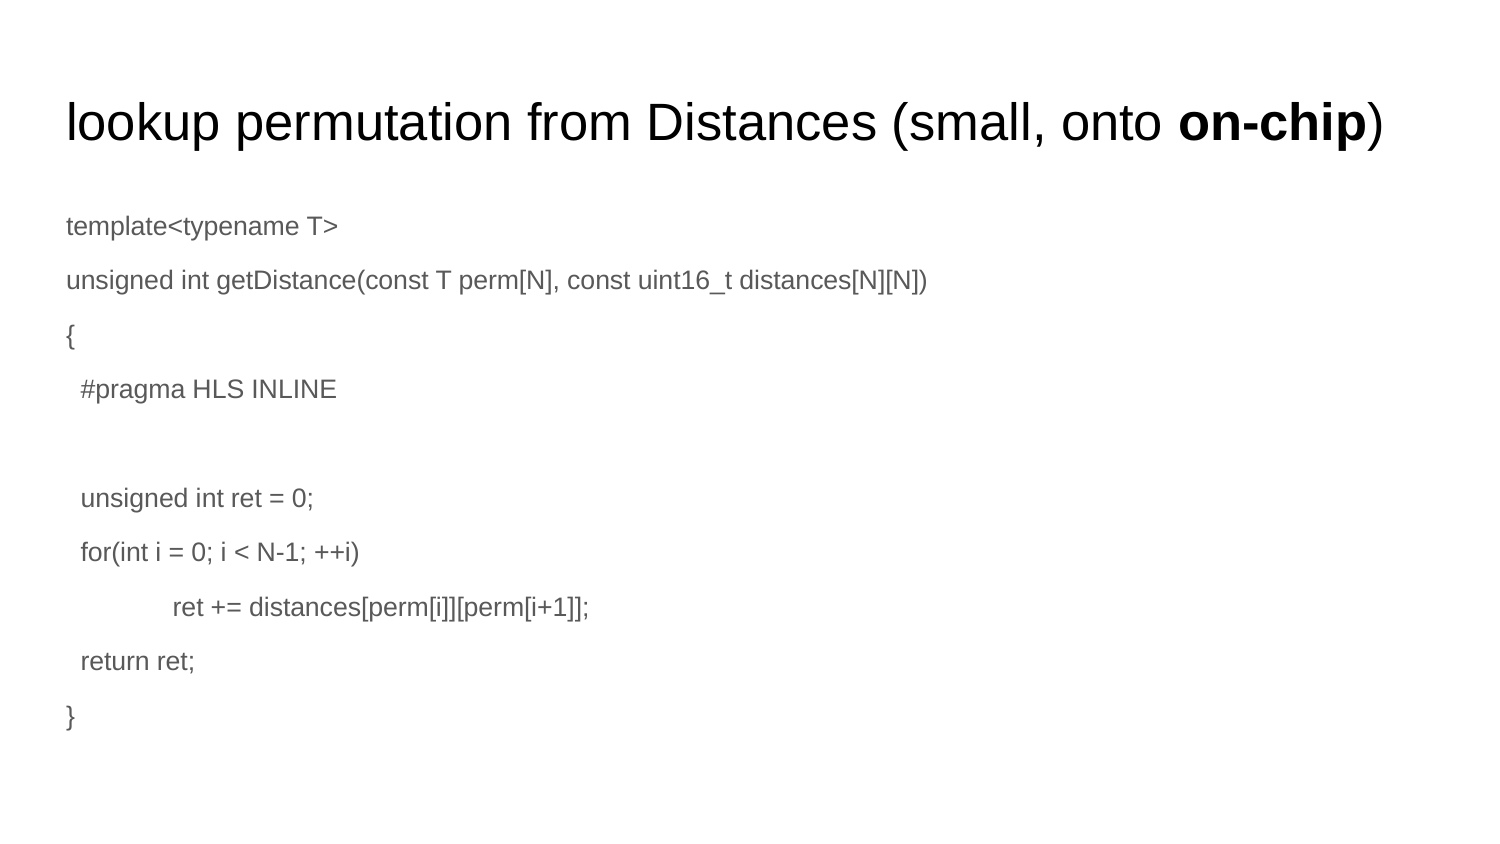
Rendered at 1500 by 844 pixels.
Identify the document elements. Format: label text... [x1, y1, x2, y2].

list template<typename T> unsigned int getDistance(const T perm[N], const uint16_t distances[N][N]) { #pragma HLS INLINE unsigned int ret = 0; for(int i = 0; i < N-1; ++i) ret += distances[perm[i]][perm[i+1]]; return ret; } [51, 189, 1449, 750]
title lookup permutation from Distances (small, onto on-chip) [51, 72, 1449, 167]
